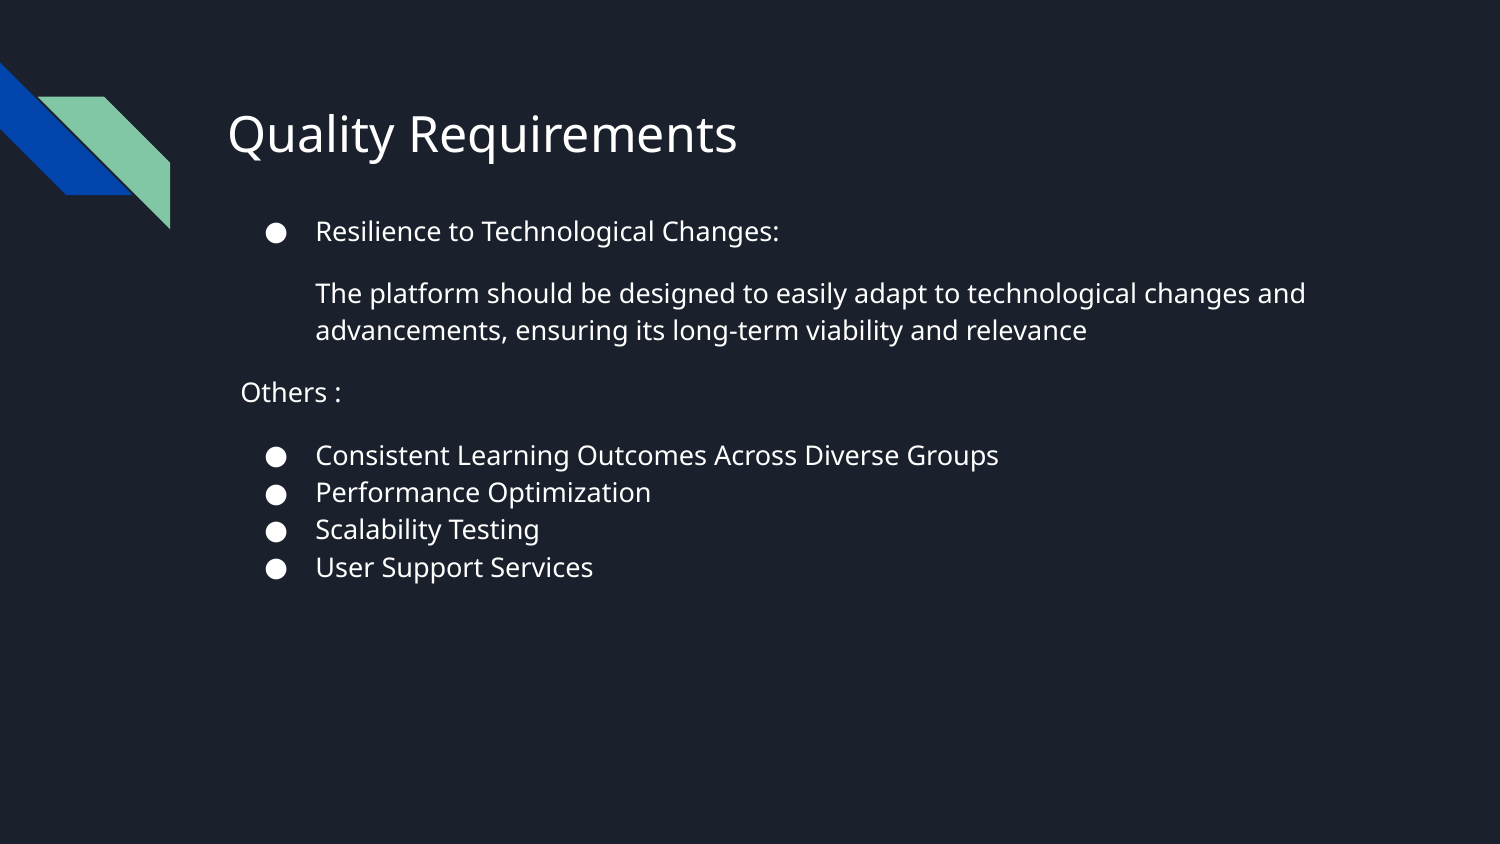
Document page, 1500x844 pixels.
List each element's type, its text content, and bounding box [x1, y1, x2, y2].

list Resilience to Technological Changes: The platform should be designed to easily adapt to technological changes and advancements, ensuring its long-term viability and relevance Others : Consistent Learning Outcomes Across Diverse Groups Performance Optimization Scalability Testing User Support Services [225, 194, 1381, 820]
title Quality Requirements [212, 87, 1368, 238]
